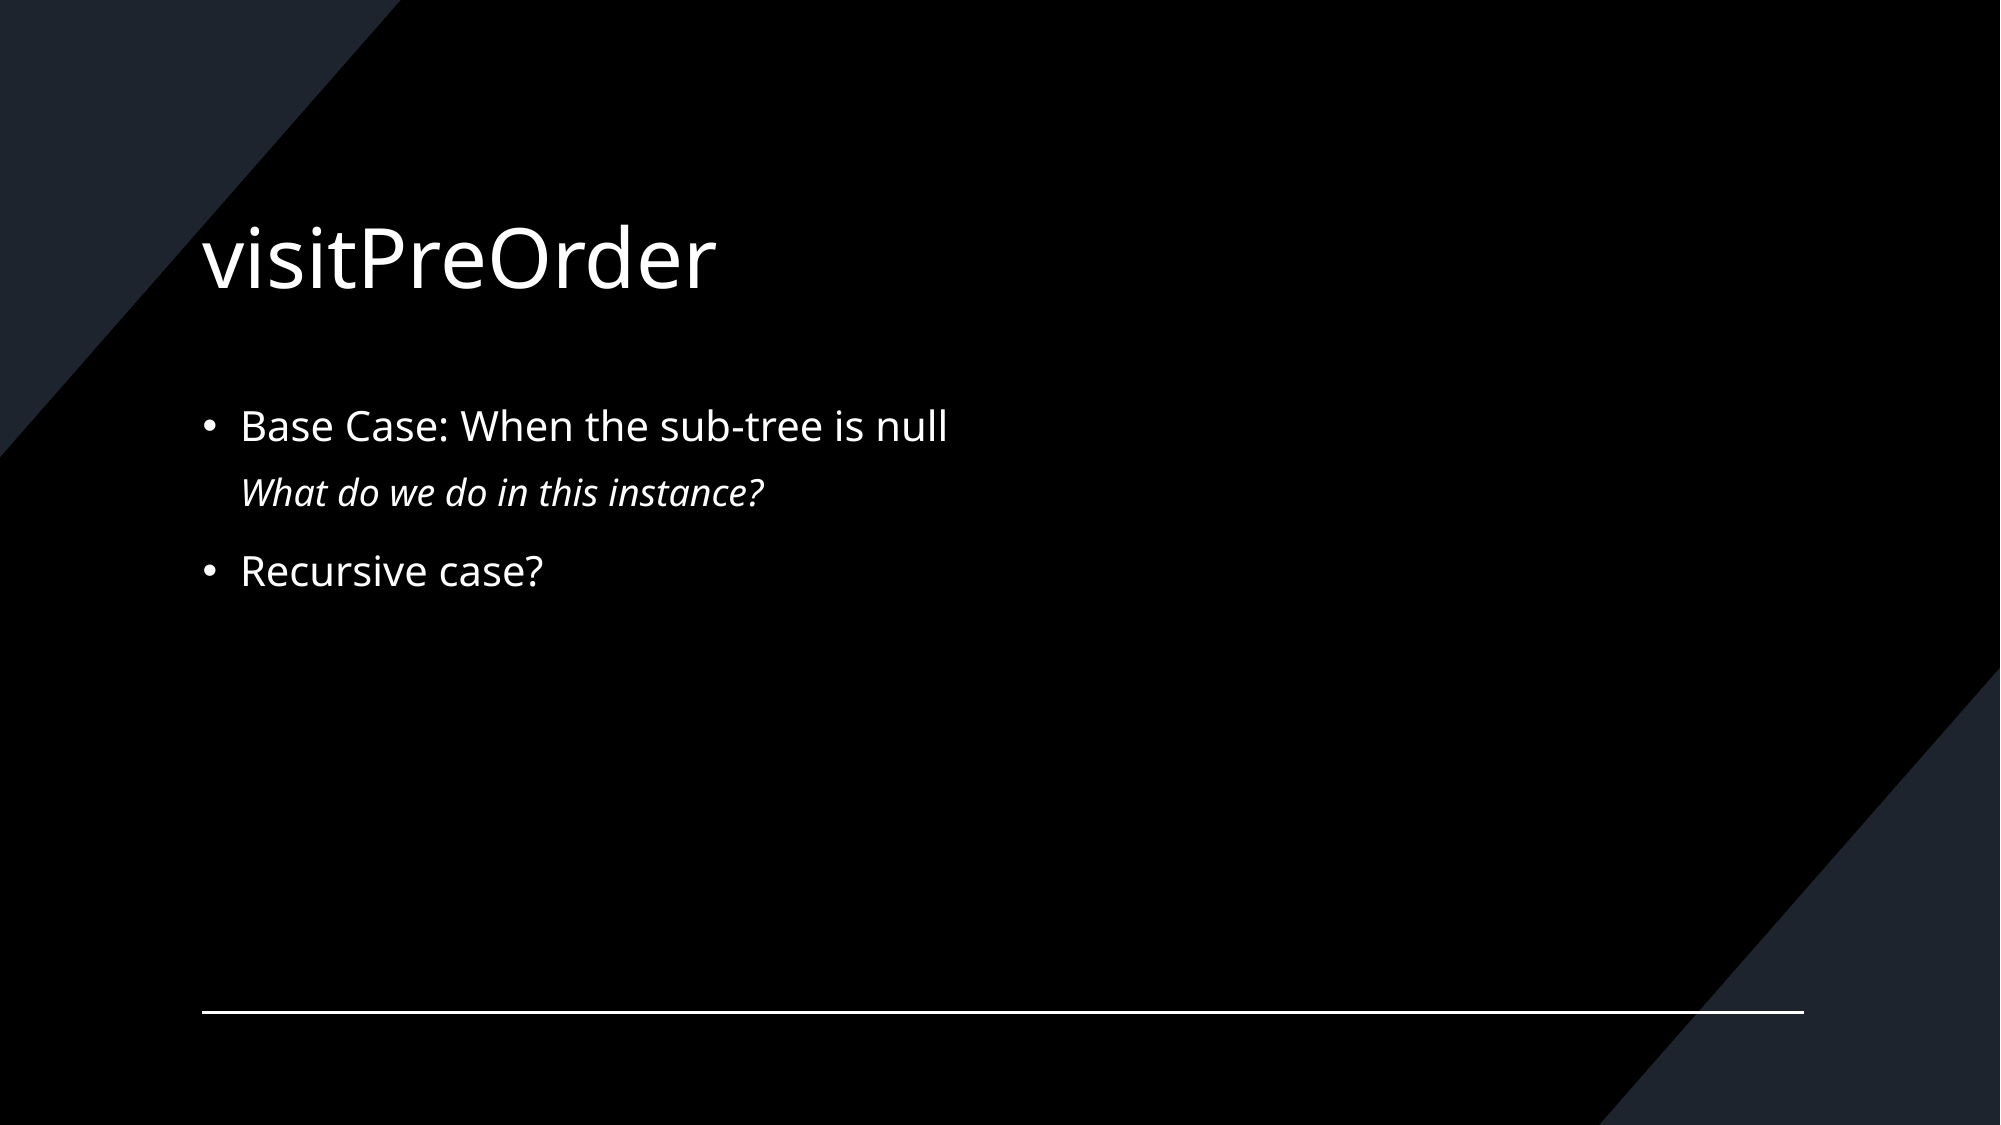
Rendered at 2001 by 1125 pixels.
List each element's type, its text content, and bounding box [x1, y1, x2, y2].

list Base Case: When the sub-tree is null What do we do in this instance? Recursive case? [187, 382, 1813, 968]
title visitPreOrder [187, 143, 1813, 367]
